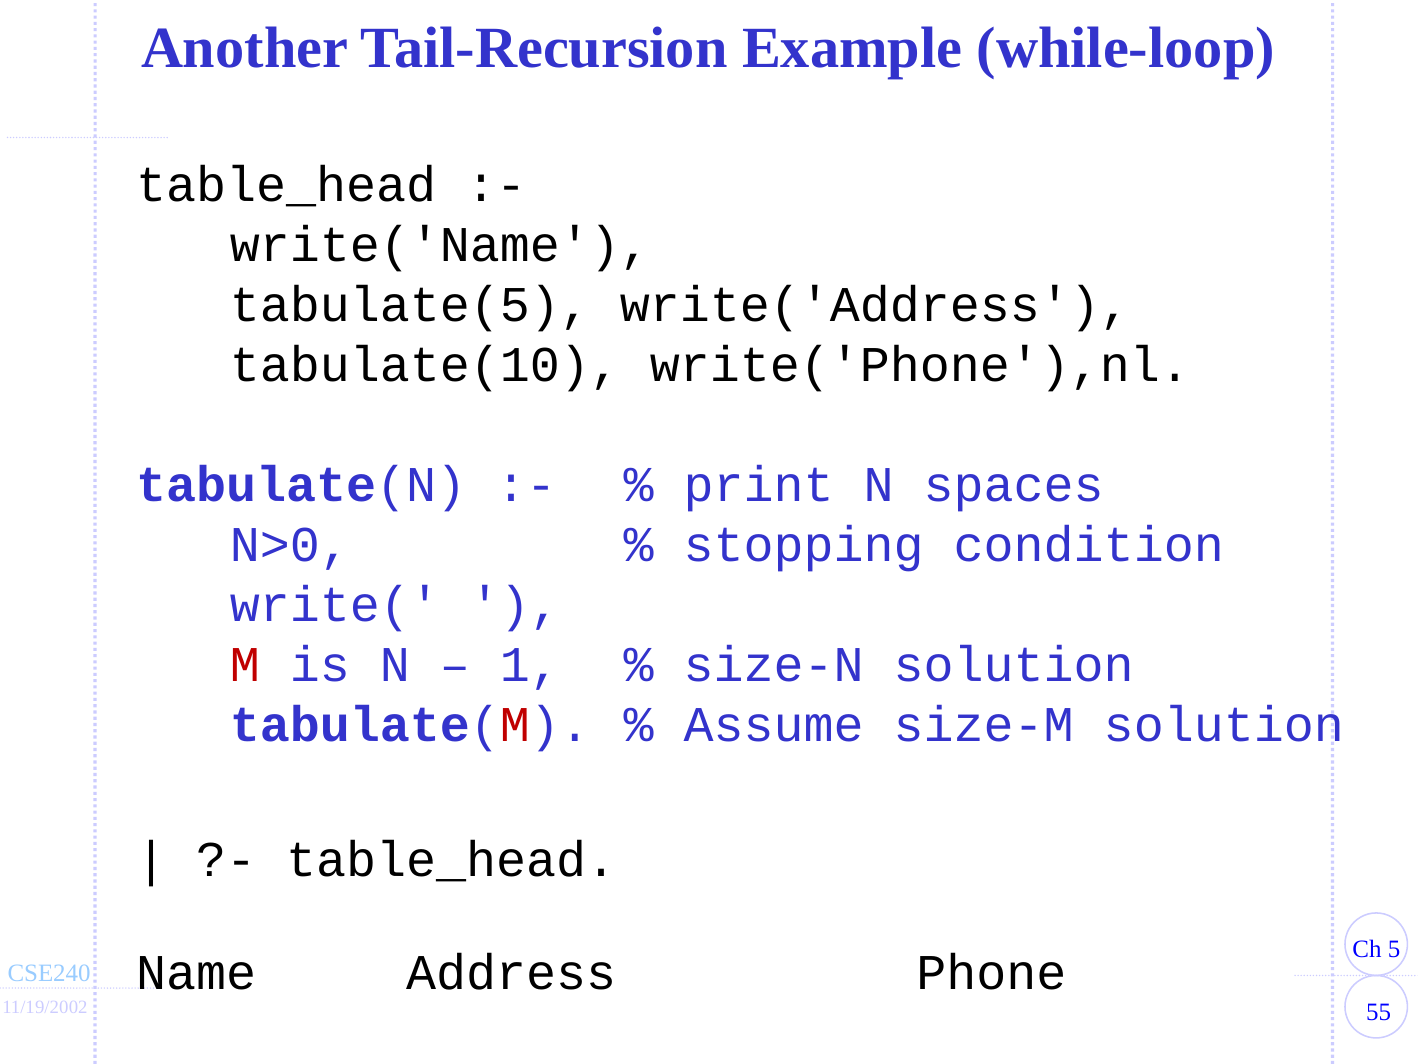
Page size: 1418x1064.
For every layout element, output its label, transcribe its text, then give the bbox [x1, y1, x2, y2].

text_box table_head :- write('Name'), tabulate(5), write('Address'), tabulate(10), write('Phone'),nl. tabulate(N) :- % print N spaces N>0, % stopping condition write(' '), M is N – 1, % size-N solution tabulate(M). % Assume size-M solution [121, 144, 1397, 759]
text_box Name Address Phone [121, 931, 1397, 1007]
text_box | ?- table_head. [121, 806, 1397, 894]
text_box Another Tail-Recursion Example (while-loop) [104, 0, 1313, 100]
